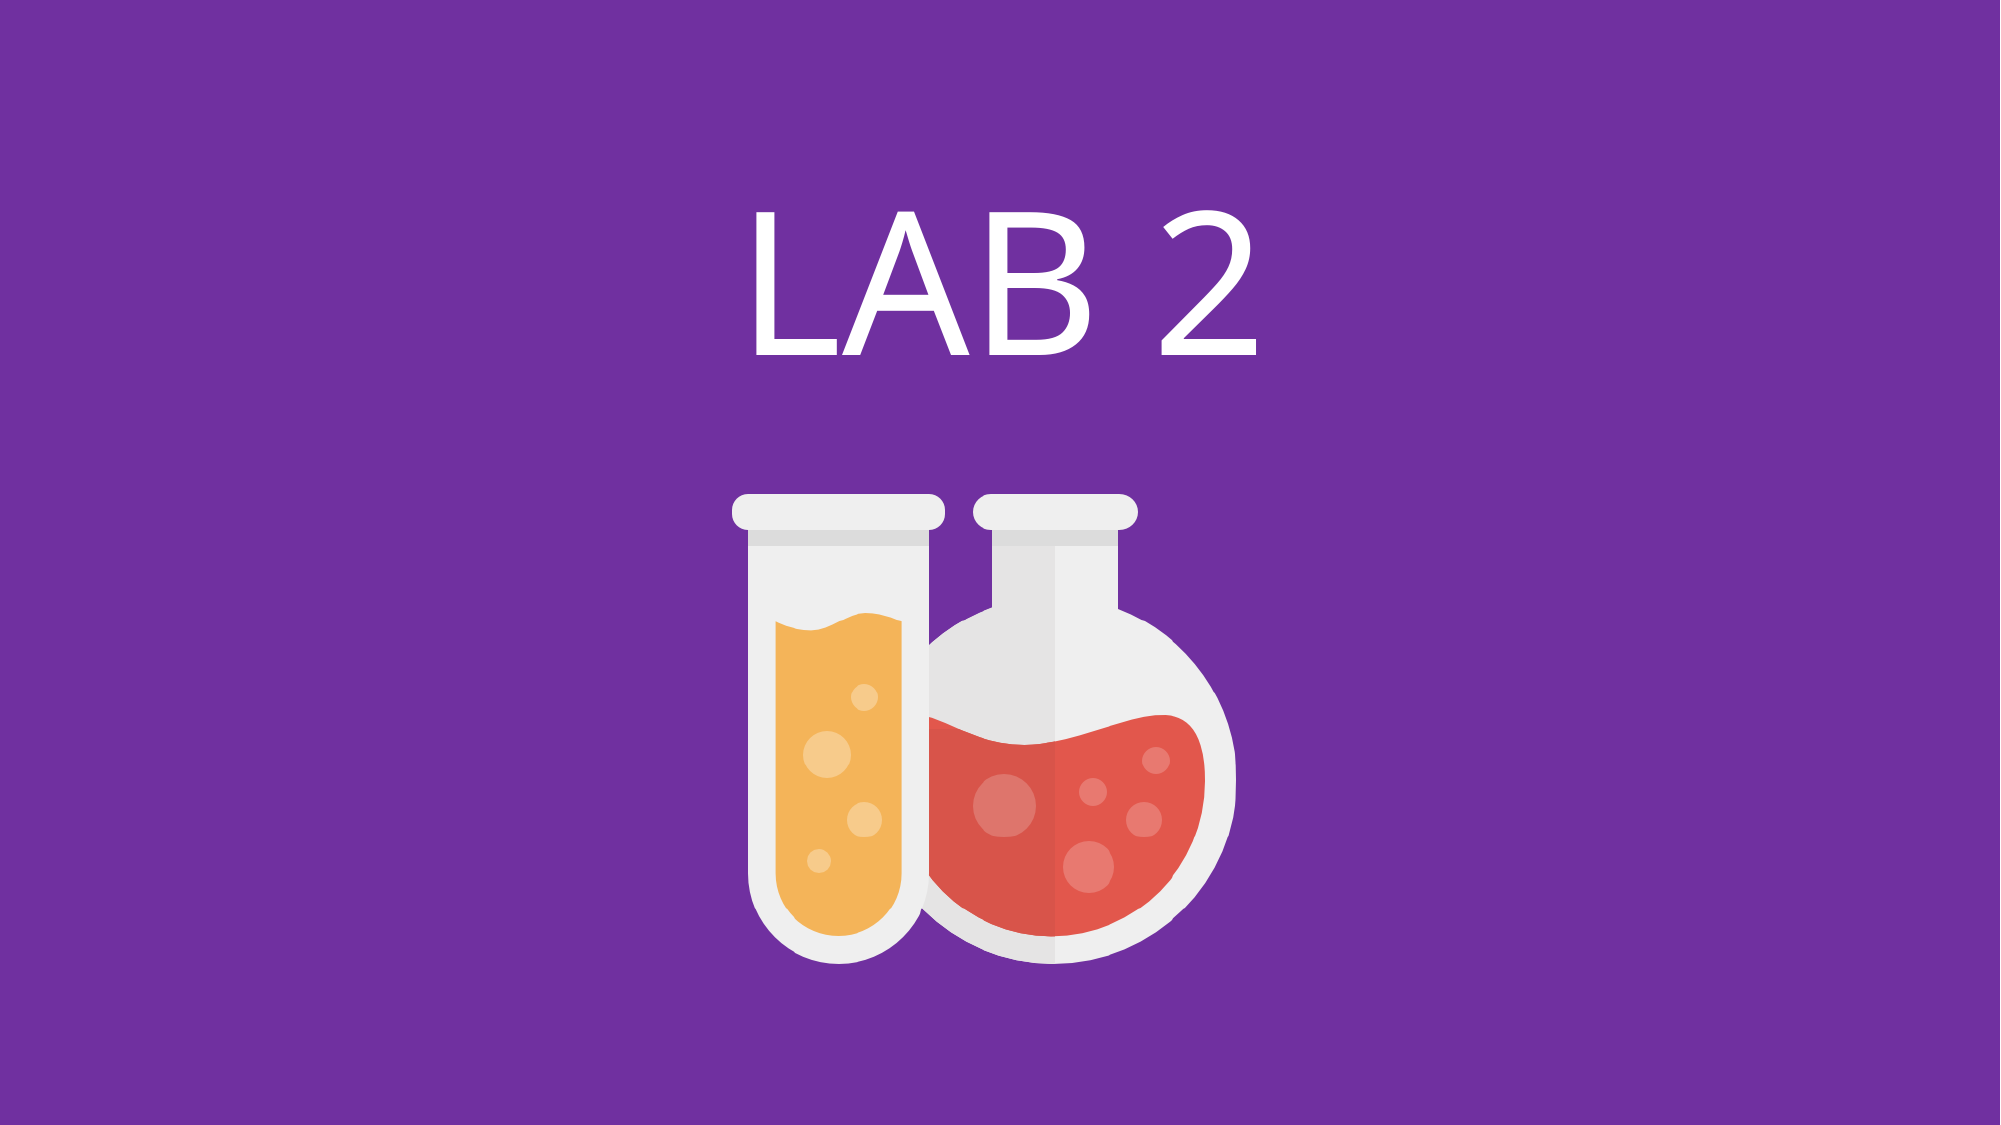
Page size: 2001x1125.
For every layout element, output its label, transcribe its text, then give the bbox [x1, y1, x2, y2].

picture [732, 476, 1236, 981]
text_box LAB 2 [139, 182, 1865, 400]
